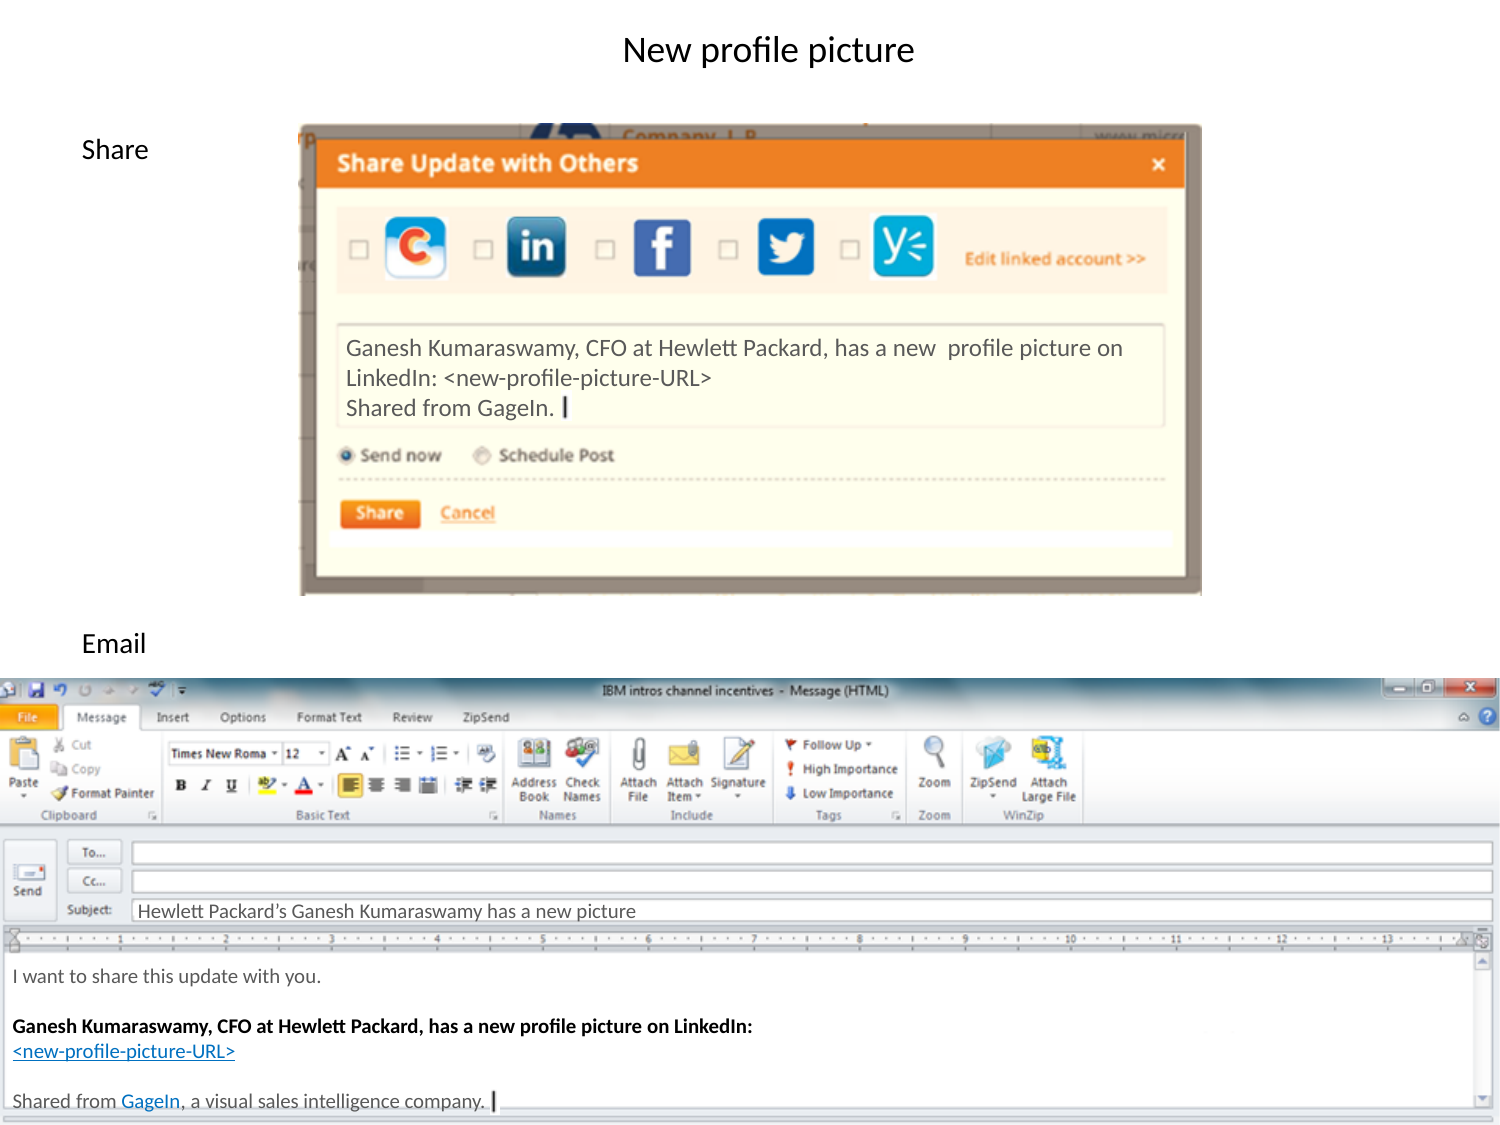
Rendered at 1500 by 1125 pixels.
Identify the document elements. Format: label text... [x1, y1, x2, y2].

text_box Share [67, 123, 296, 173]
picture [298, 123, 1202, 596]
text_box Email [67, 617, 1010, 667]
text_box New profile picture [297, 17, 1241, 78]
picture [0, 678, 1500, 1125]
